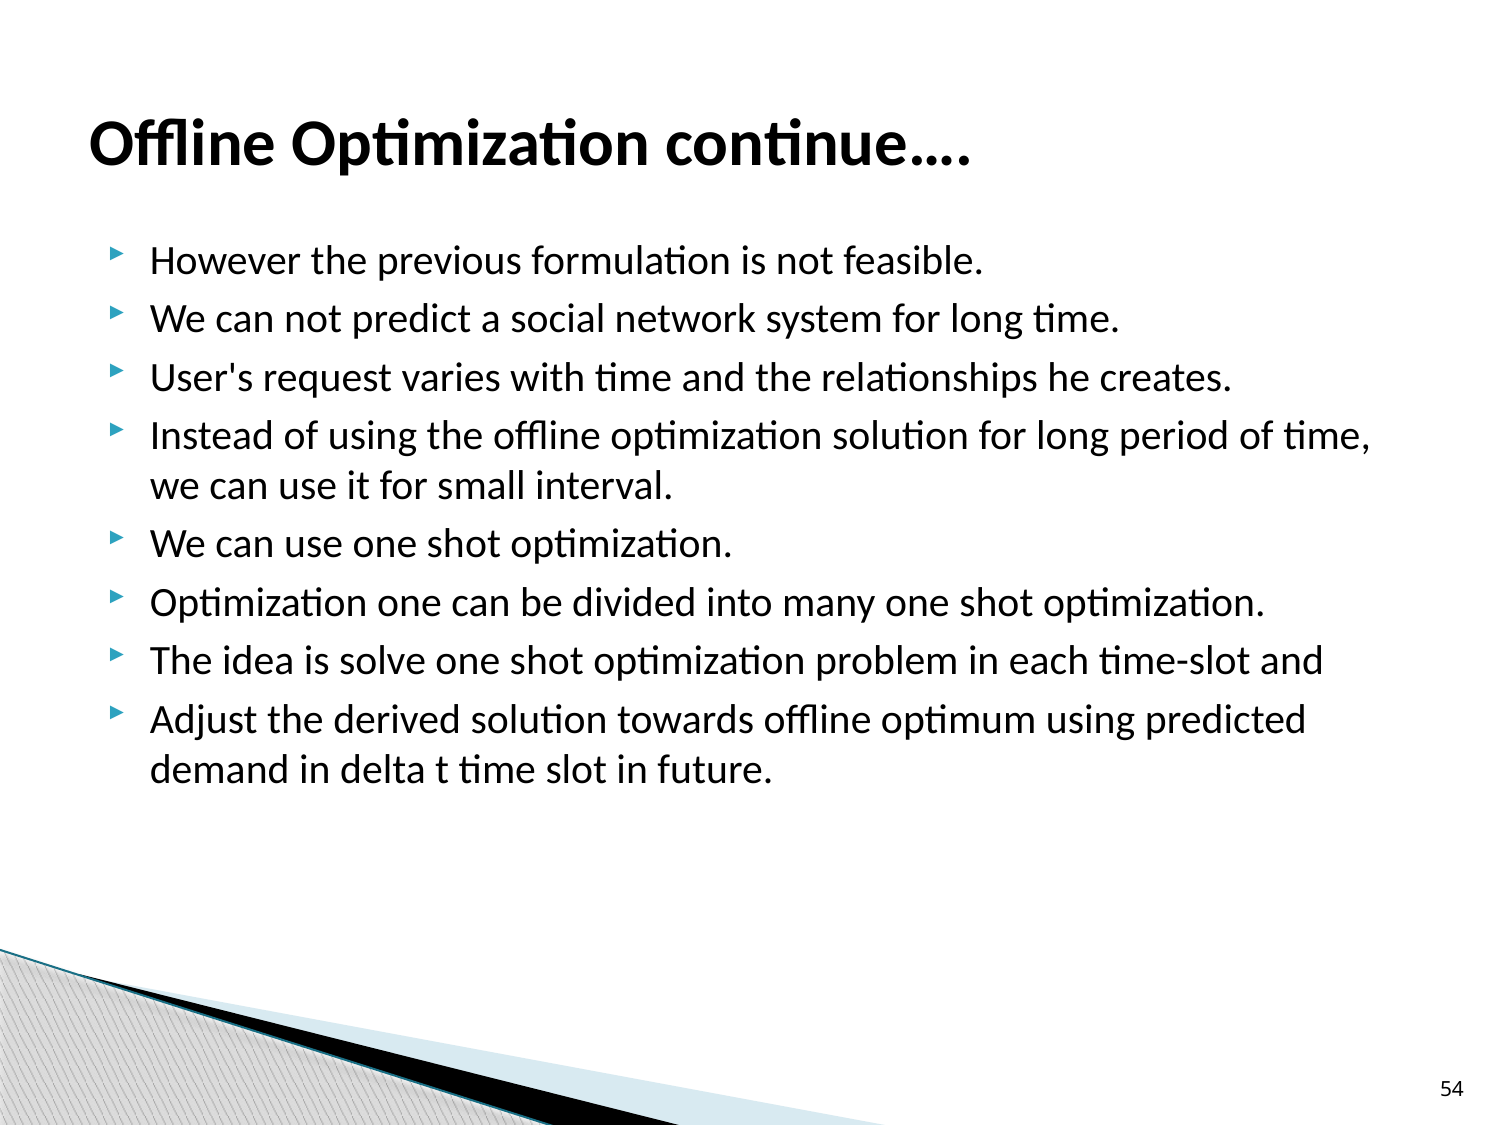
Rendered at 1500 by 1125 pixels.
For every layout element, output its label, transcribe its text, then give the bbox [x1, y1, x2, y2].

slide_number 54 [1418, 1051, 1479, 1112]
title Offline Optimization continue…. [75, 45, 1425, 233]
list However the previous formulation is not feasible. We can not predict a social network system for long time. User's request varies with time and the relationships he creates. Instead of using the offline optimization solution for long period of time, we can use it for small interval. We can use one shot optimization. Optimization one can be divided into many one shot optimization. The idea is solve one shot optimization problem in each time-slot and Adjust the derived solution towards offline optimum using predicted demand in delta t time slot in future. [75, 233, 1425, 986]
